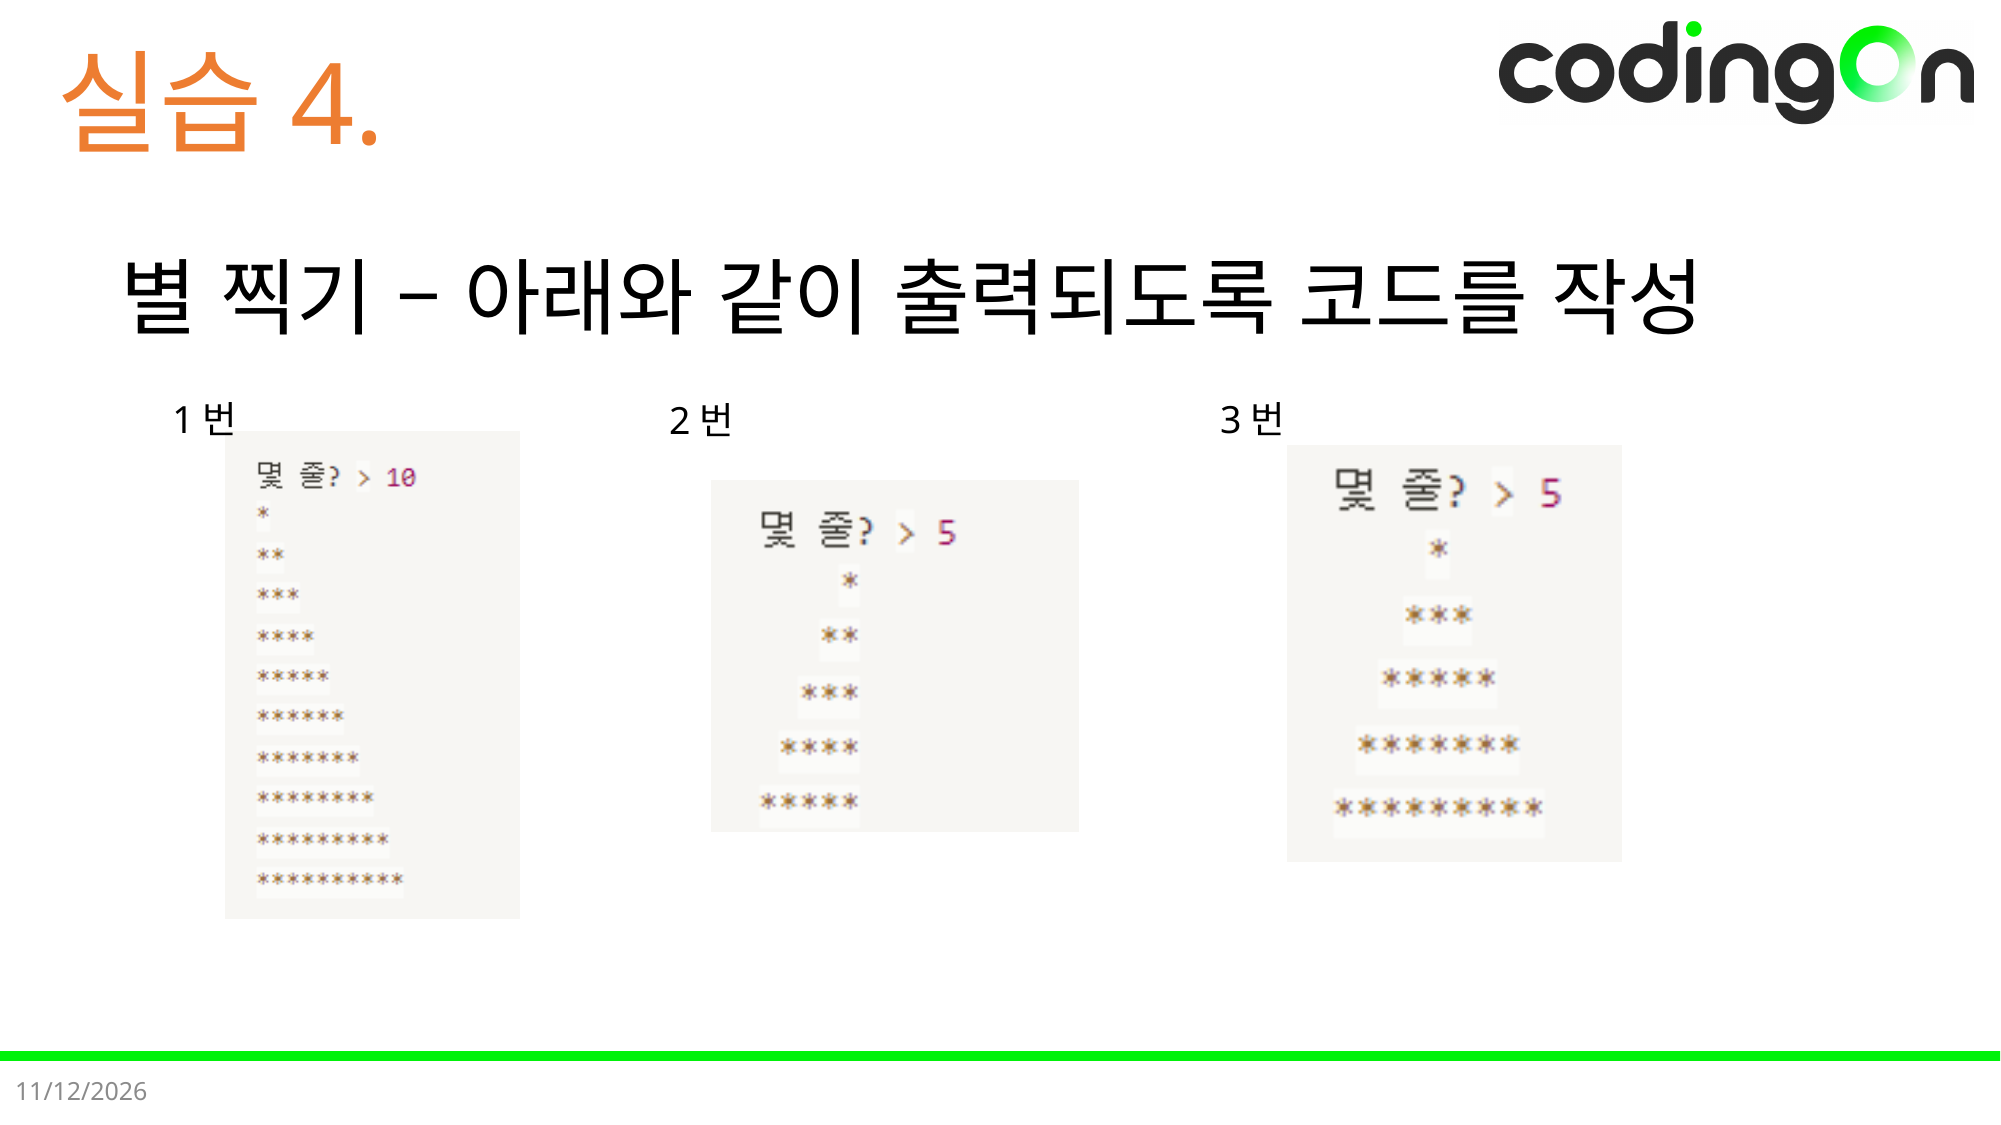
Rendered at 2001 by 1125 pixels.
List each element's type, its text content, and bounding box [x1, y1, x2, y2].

picture [224, 431, 520, 919]
picture [1287, 445, 1622, 863]
text_box 3번 [1205, 389, 1308, 449]
text_box 2번 [654, 389, 757, 450]
list 별 찍기 – 아래와 같이 출력되도록 코드를 작성 [105, 217, 1859, 935]
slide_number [0, 1062, 450, 1123]
picture [1767, 20, 1974, 125]
picture [711, 480, 1079, 832]
text_box 1번 [157, 389, 261, 449]
title 실습4. [41, 0, 1767, 218]
